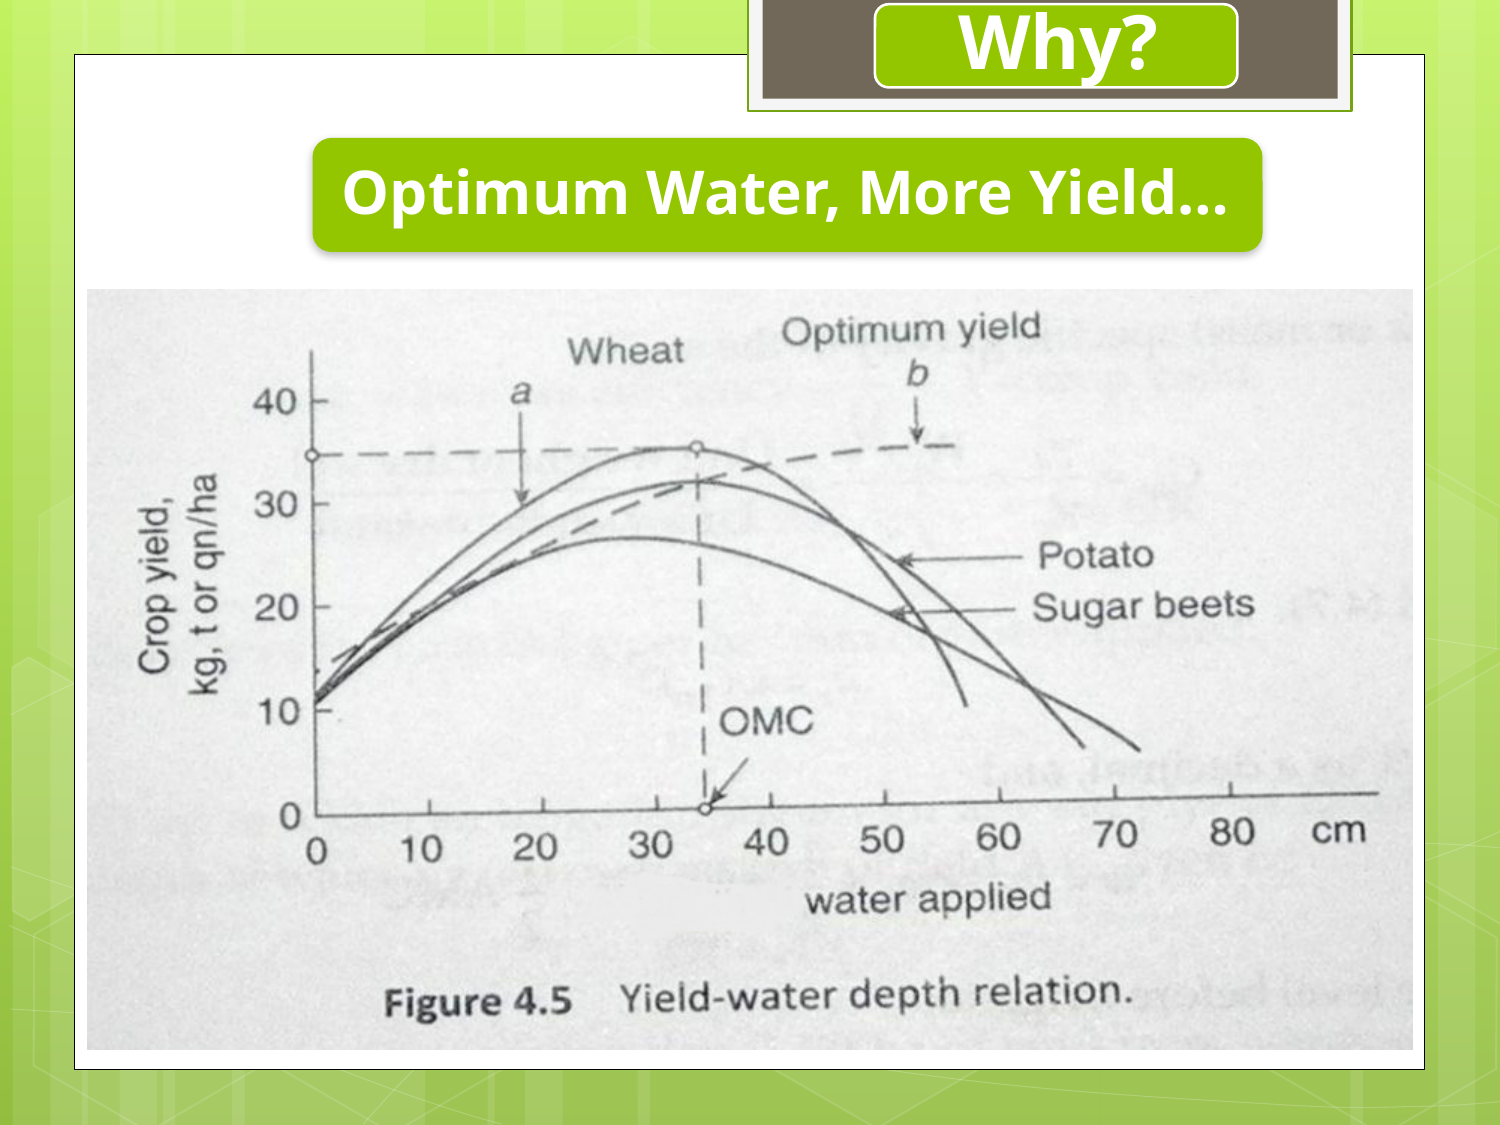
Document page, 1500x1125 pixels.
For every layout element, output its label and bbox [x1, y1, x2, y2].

text_box [874, 3, 1238, 88]
text_box [312, 99, 1263, 291]
picture [87, 289, 1413, 1051]
